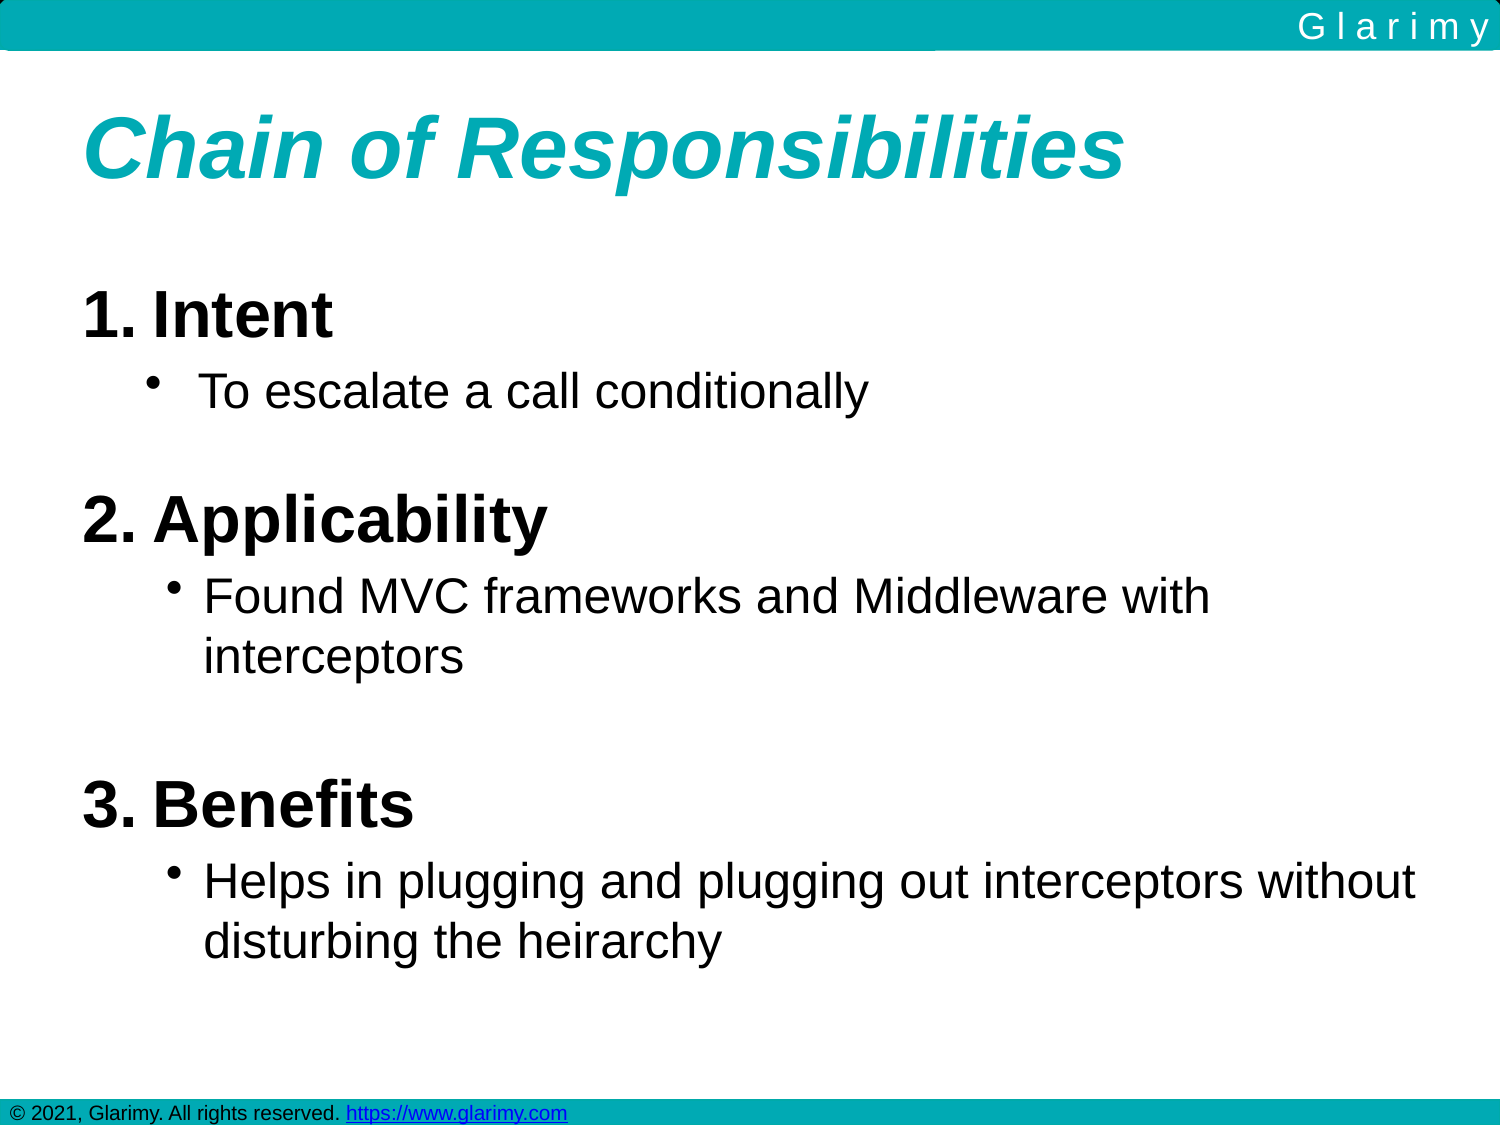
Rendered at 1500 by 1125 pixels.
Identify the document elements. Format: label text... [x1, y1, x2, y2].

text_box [0, 0, 1500, 54]
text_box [0, 1093, 1500, 1125]
list Intent To escalate a call conditionally Applicability Found MVC frameworks and Middleware with interceptors Benefits Helps in plugging and plugging out interceptors without disturbing the heirarchy [74, 262, 1438, 1093]
title Chain of Responsibilities [74, 54, 1438, 238]
